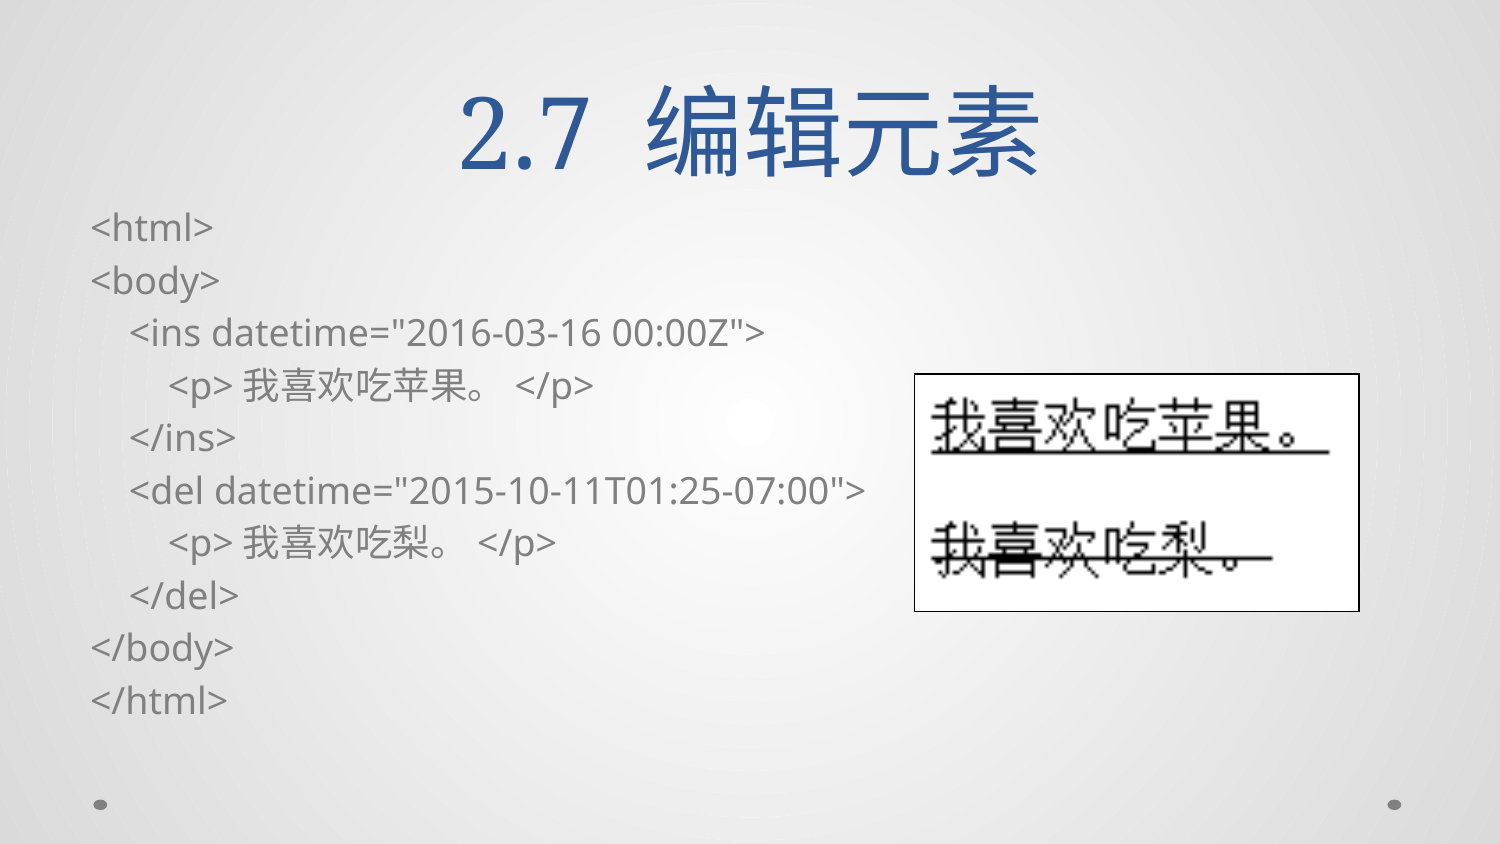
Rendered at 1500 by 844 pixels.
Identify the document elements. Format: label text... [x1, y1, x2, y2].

title 2.7 编辑元素 [75, 0, 1425, 196]
picture [915, 374, 1359, 612]
list <html> <body> <ins datetime="2016-03-16 00:00Z"> <p>我喜欢吃苹果。</p> </ins> <del datetime="2015-10-11T01:25-07:00"> <p>我喜欢吃梨。</p> </del> </body> </html> [75, 196, 1425, 754]
